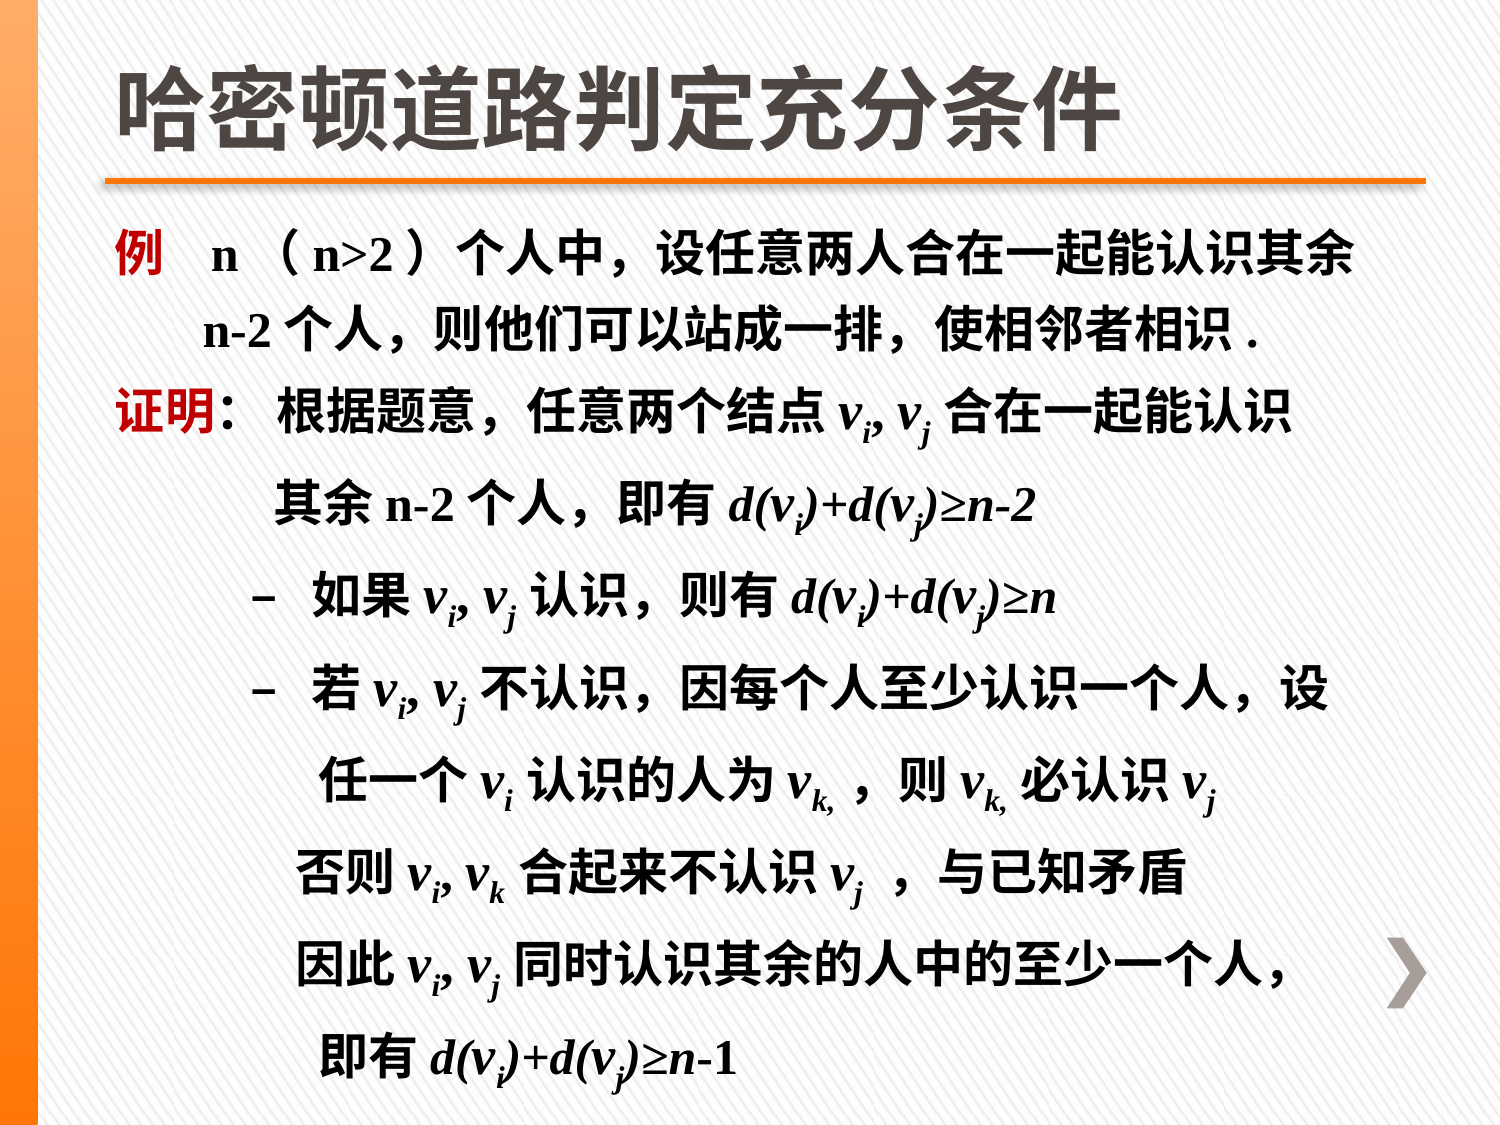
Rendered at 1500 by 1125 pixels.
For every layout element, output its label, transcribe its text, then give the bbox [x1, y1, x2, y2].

text_box 例 n（n>2）个人中，设任意两人合在一起能认识其余 n-2个人，则他们可以站成一排，使相邻者相识. 证明： 根据题意，任意两个结点vi, vj合在一起能认识 其余n-2个人，即有d(vi)+d(vj)≥n-2 – 如果vi, vj认识，则有d(vi)+d(vj)≥n – 若vi, vj不认识，因每个人至少认识一个人，设 任一个vi认识的人为vk,，则vk,必认识vj 否则vi, vk合起来不认识vj ，与已知矛盾 因此vi, vj同时认识其余的人中的至少一个人， 即有d(vi)+d(vj)≥n-1 [100, 208, 1388, 988]
title 哈密顿道路判定充分条件 [99, 0, 1422, 170]
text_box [0, 281, 37, 285]
